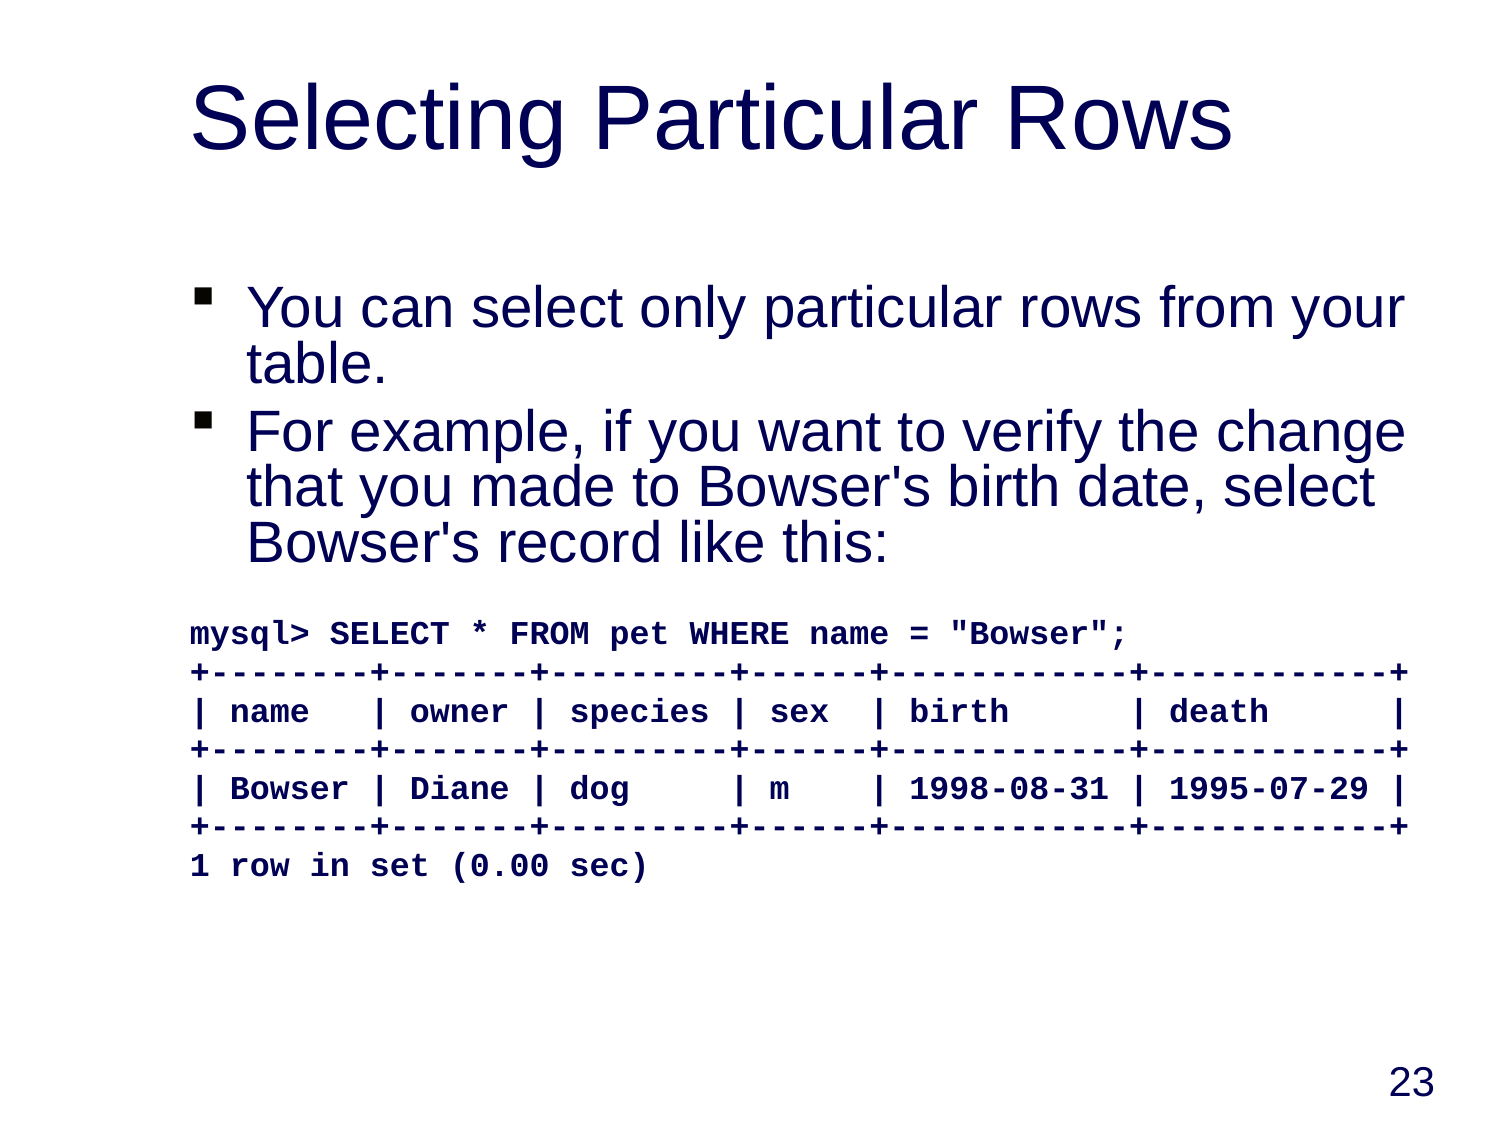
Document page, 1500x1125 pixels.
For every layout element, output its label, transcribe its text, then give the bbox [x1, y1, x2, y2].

title Selecting Particular Rows [174, 37, 1450, 175]
list You can select only particular rows from your table. For example, if you want to verify the change that you made to Bowser's birth date, select Bowser's record like this: mysql> SELECT * FROM pet WHERE name = "Bowser"; +--------+-------+---------+------+------------+------------+ | name | owner | species | sex | birth | death | +--------+-------+---------+------+------------+------------+ | Bowser | Diane | dog | m | 1998-08-31 | 1995-07-29 | +--------+-------+---------+------+------------+------------+ 1 row in set (0.00 sec) [174, 275, 1450, 950]
slide_number 23 [1137, 1037, 1450, 1113]
